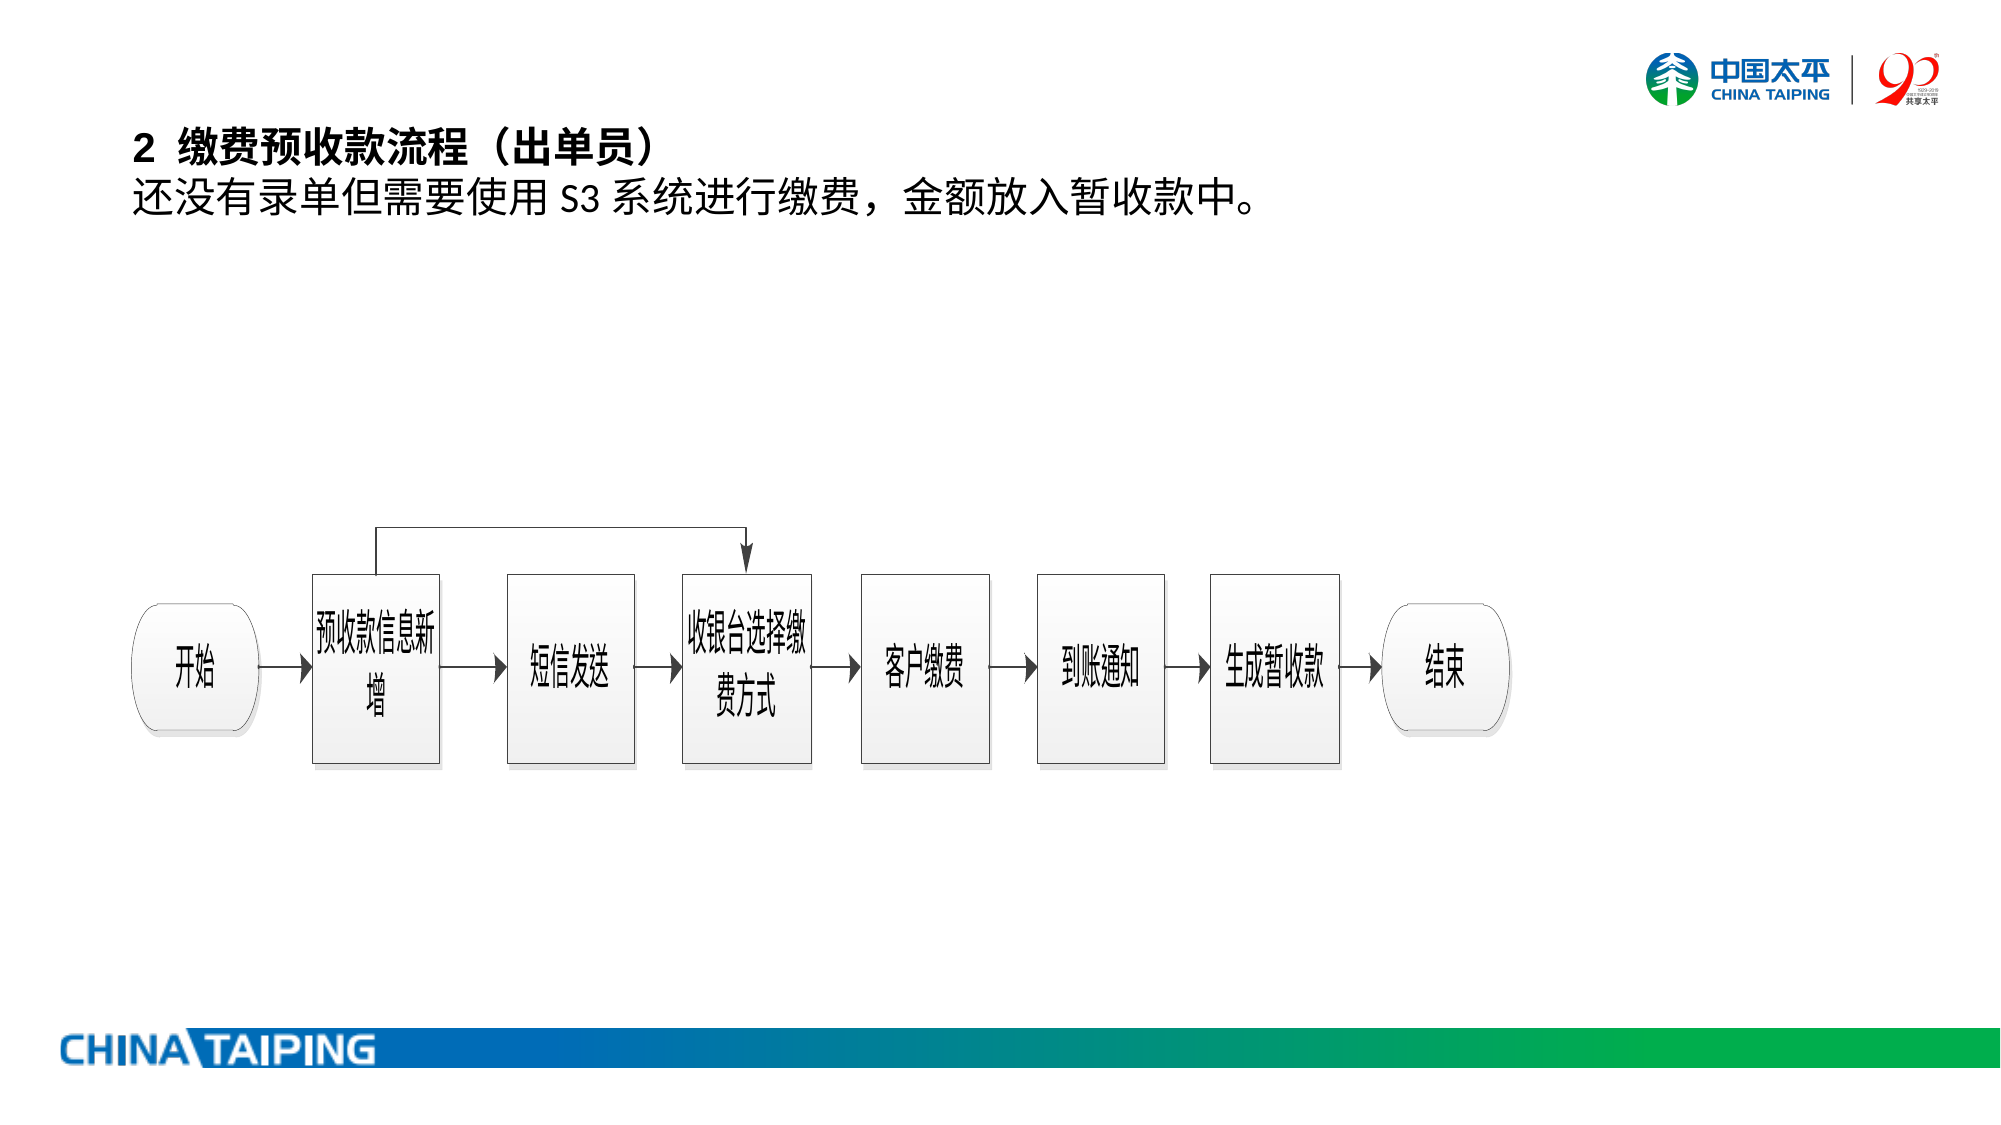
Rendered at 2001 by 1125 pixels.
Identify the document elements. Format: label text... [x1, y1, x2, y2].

text_box 2 缴费预收款流程（出单员） 还没有录单但需要使用S3系统进行缴费，金额放入暂收款中。 [117, 113, 1350, 228]
picture [1646, 53, 1939, 106]
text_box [128, 427, 1515, 775]
